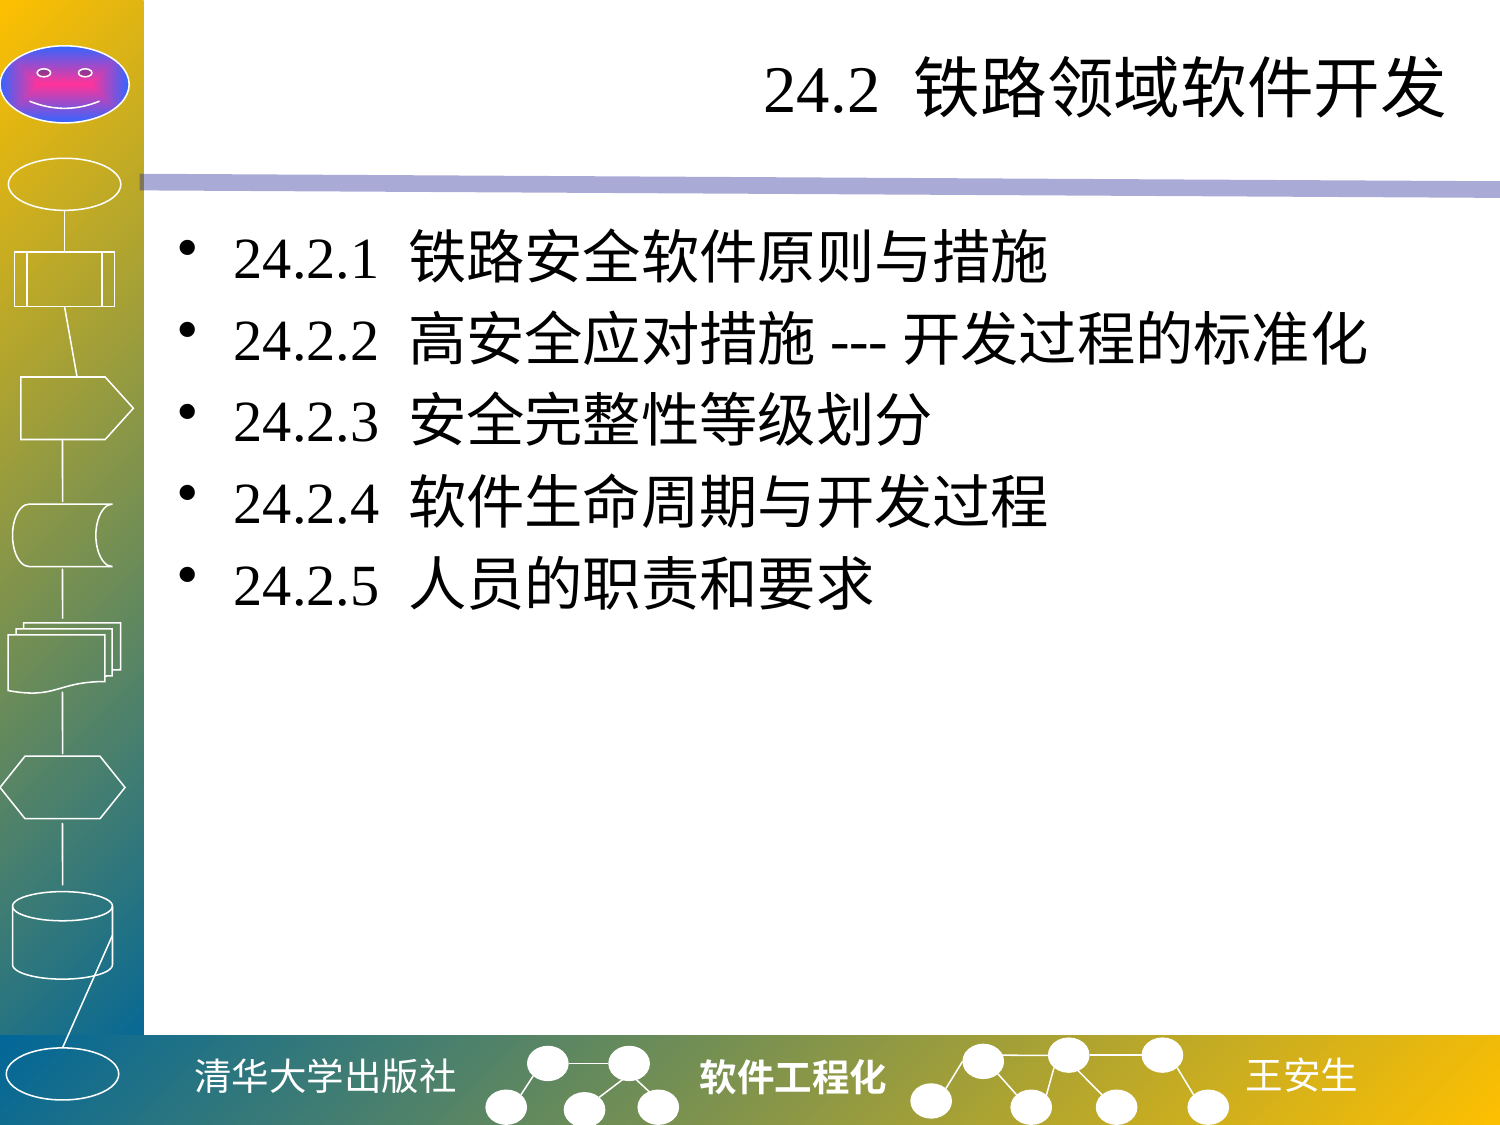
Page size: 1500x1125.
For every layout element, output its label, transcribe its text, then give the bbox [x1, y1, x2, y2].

title 24.2 铁路领域软件开发 [187, 24, 1463, 147]
list 24.2.1 铁路安全软件原则与措施 24.2.2 高安全应对措施---开发过程的标准化 24.2.3 安全完整性等级划分 24.2.4 软件生命周期与开发过程 24.2.5 人员的职责和要求 [162, 212, 1476, 1017]
